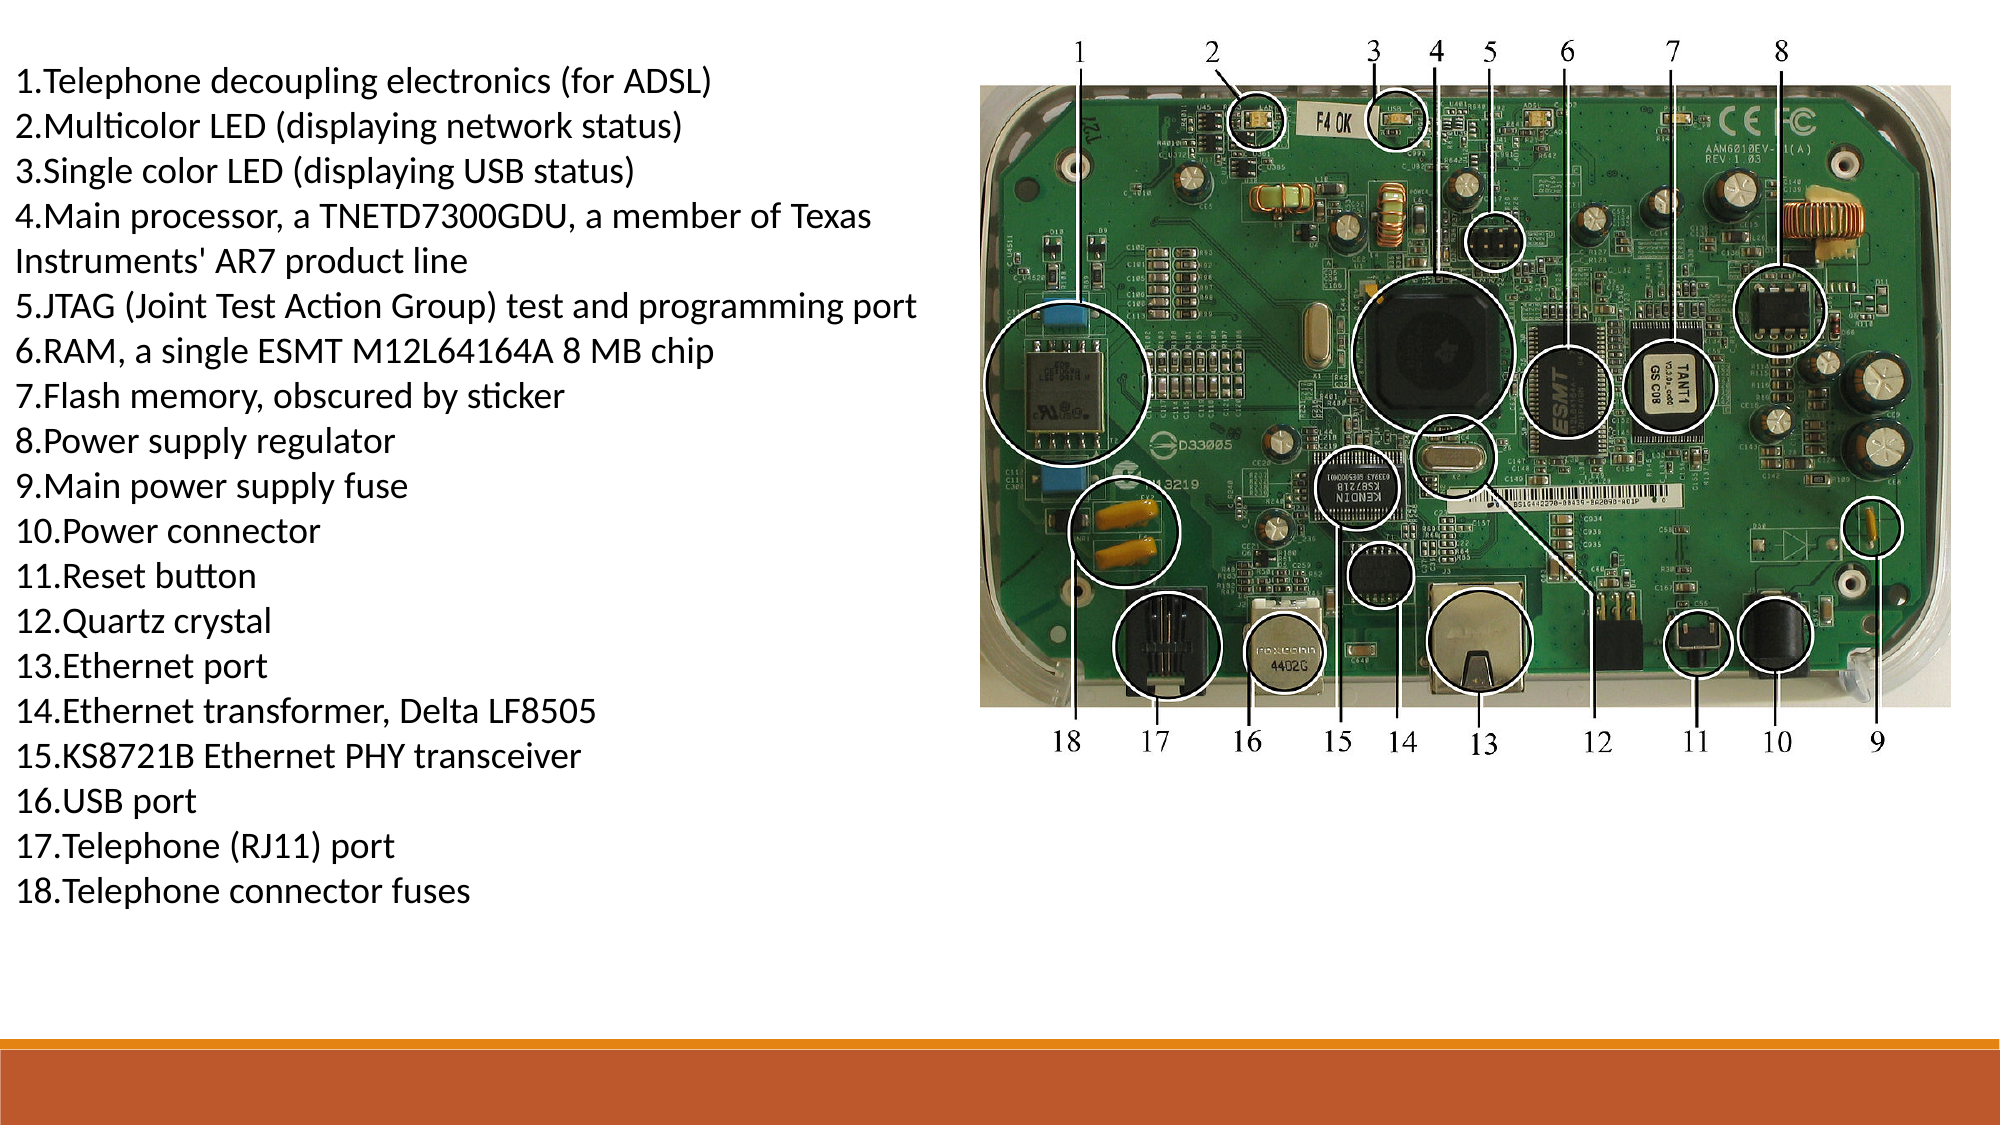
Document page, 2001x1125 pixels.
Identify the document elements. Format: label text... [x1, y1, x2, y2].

picture [980, 21, 1952, 773]
text_box Telephone decoupling electronics (for ADSL) Multicolor LED (displaying network status) Single color LED (displaying USB status) Main processor, a TNETD7300GDU, a member of Texas Instruments' AR7 product line JTAG (Joint Test Action Group) test and programming port RAM, a single ESMT M12L64164A 8 MB chip Flash memory, obscured by sticker Power supply regulator Main power supply fuse Power connector Reset button Quartz crystal Ethernet port Ethernet transformer, Delta LF8505 KS8721B Ethernet PHY transceiver USB port Telephone (RJ11) port Telephone connector fuses [0, 48, 1000, 919]
